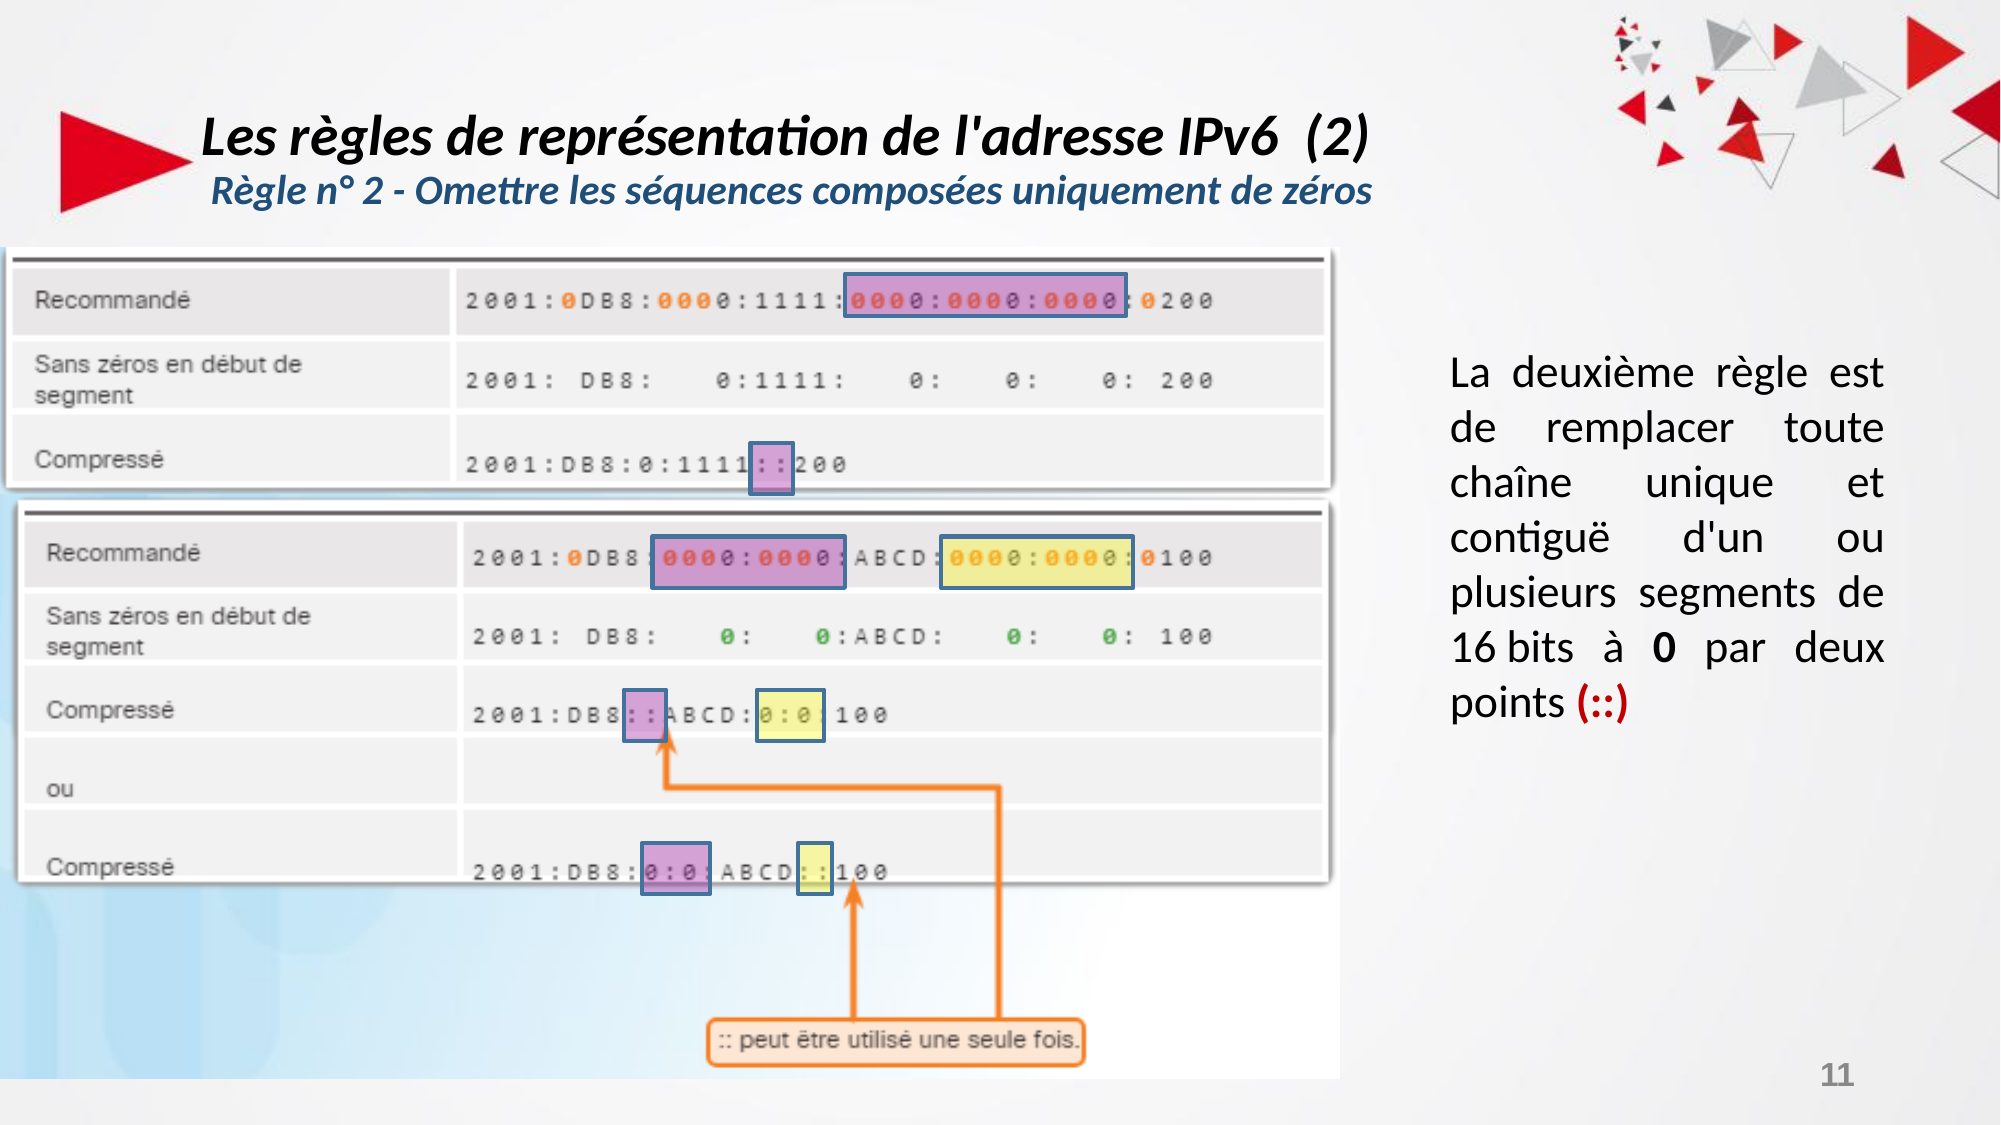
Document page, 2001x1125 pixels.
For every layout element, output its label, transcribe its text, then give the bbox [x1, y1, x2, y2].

title Les règles de représentation de l'adresse IPv6 (2) Règle n° 2 - Omettre les séquences composées uniquement de zéros [194, 98, 1920, 316]
slide_number 11 [1805, 1024, 1863, 1121]
text_box La deuxième règle est de remplacer toute chaîne unique et contiguë d'un ou plusieurs segments de 16 bits à 0 par deux points (::) [1435, 334, 1900, 735]
picture [0, 0, 2001, 1125]
